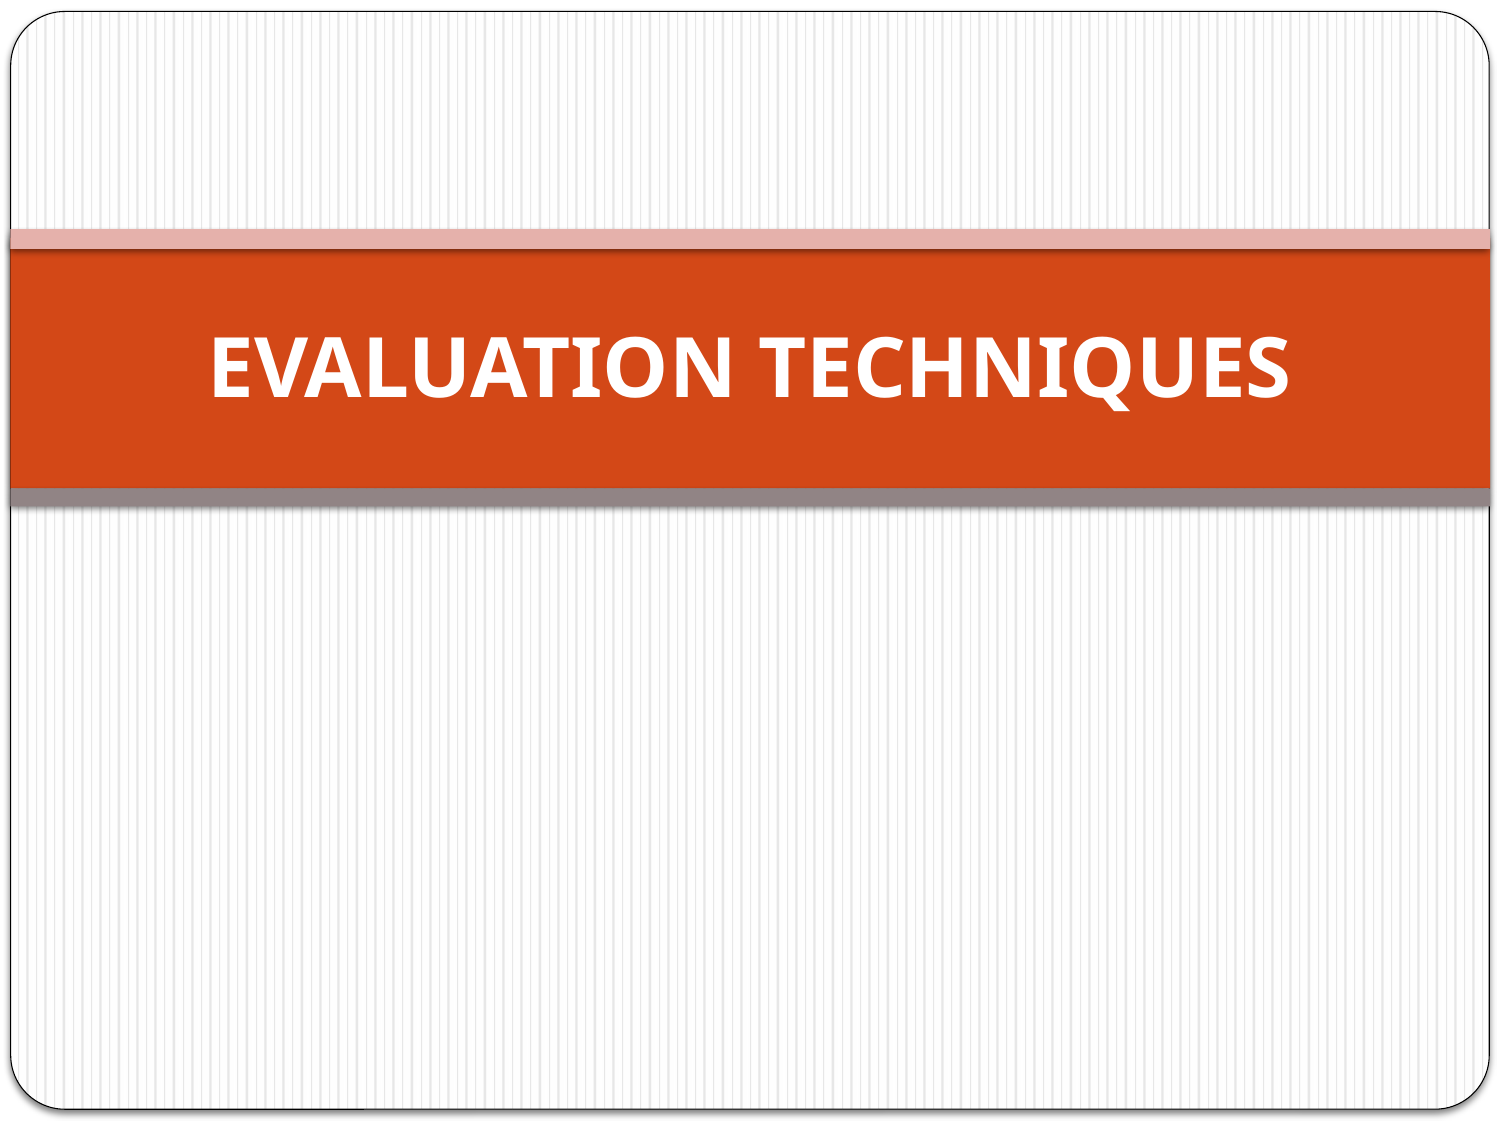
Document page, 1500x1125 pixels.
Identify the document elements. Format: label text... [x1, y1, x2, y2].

title EVALUATION TECHNIQUES [75, 247, 1425, 489]
